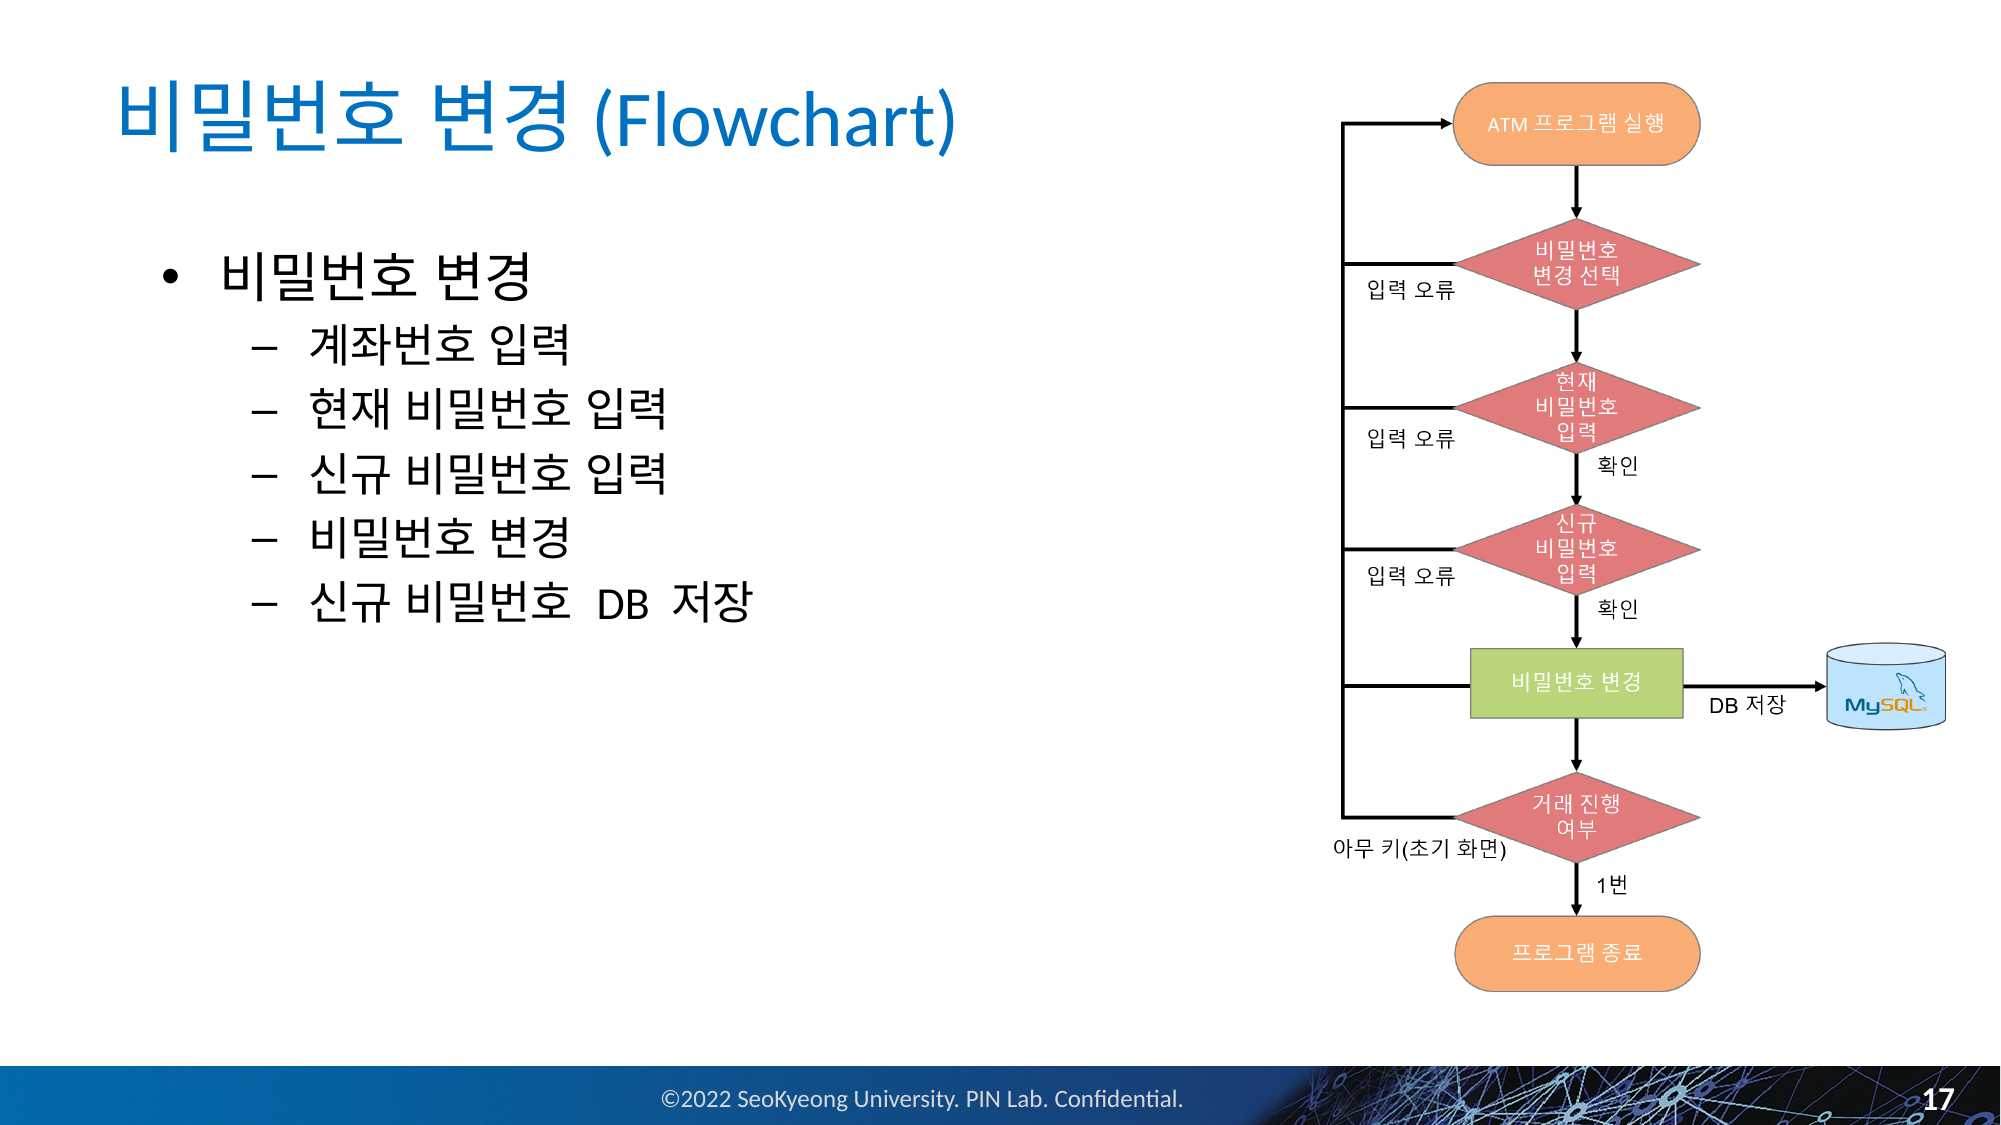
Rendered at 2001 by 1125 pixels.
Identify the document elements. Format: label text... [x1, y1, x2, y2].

picture [0, 1066, 2001, 1125]
picture [1317, 82, 1946, 992]
slide_number 17 [1519, 1067, 1970, 1125]
title 비밀번호 변경(Flowchart) [99, 45, 1059, 200]
list 비밀번호 변경 계좌번호 입력 현재 비밀번호 입력 신규 비밀번호 입력 비밀번호 변경 신규 비밀번호 DB 저장 [146, 235, 1312, 977]
